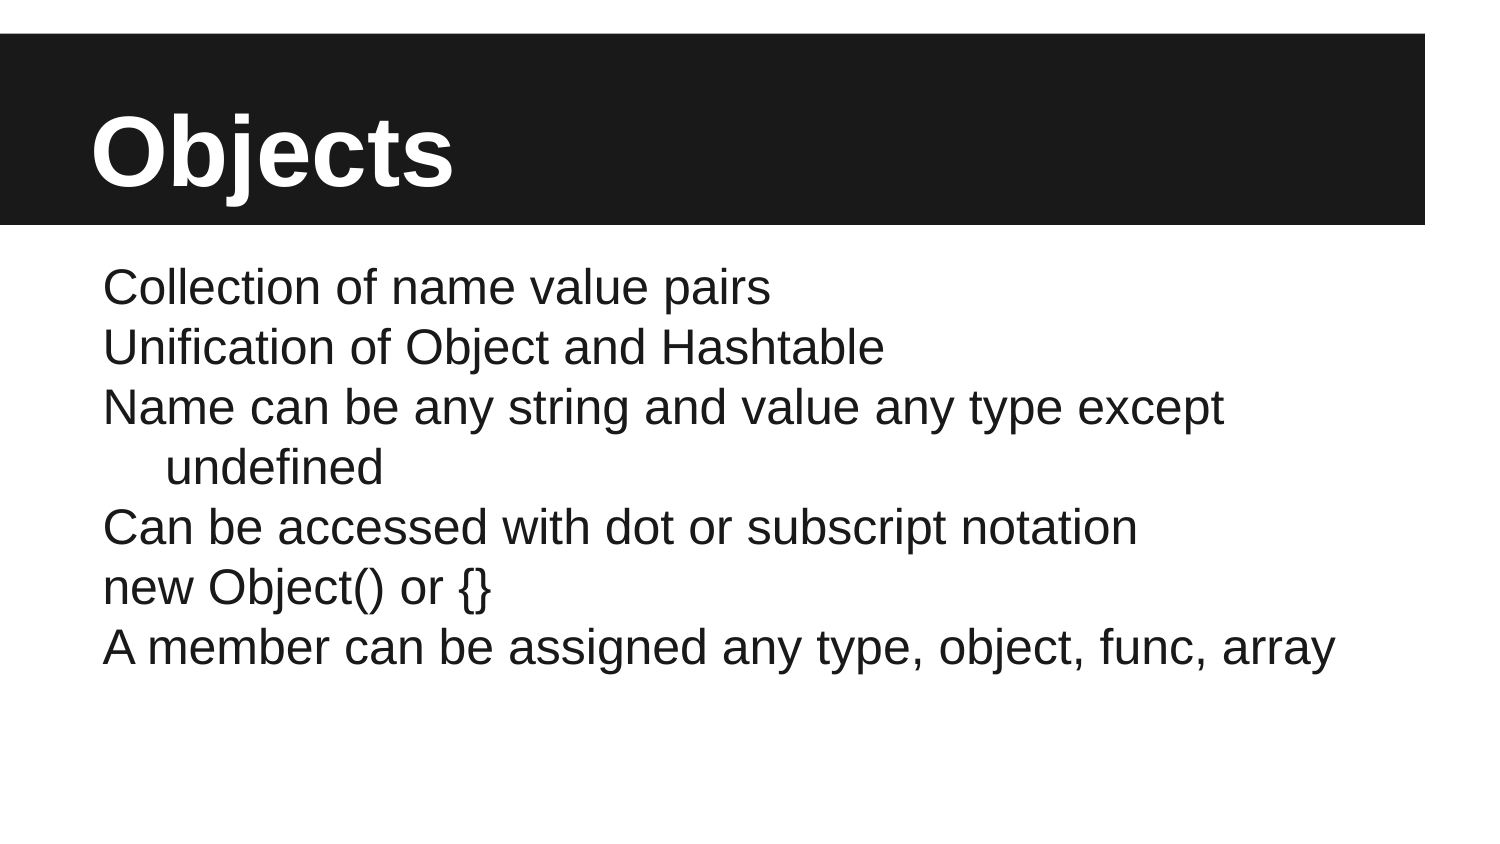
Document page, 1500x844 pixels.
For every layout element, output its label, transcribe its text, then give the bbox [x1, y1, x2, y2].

list Collection of name value pairs Unification of Object and Hashtable Name can be any string and value any type except undefined Can be accessed with dot or subscript notation new Object() or {} A member can be assigned any type, object, func, array [75, 239, 1425, 808]
title Objects [75, 33, 1425, 221]
